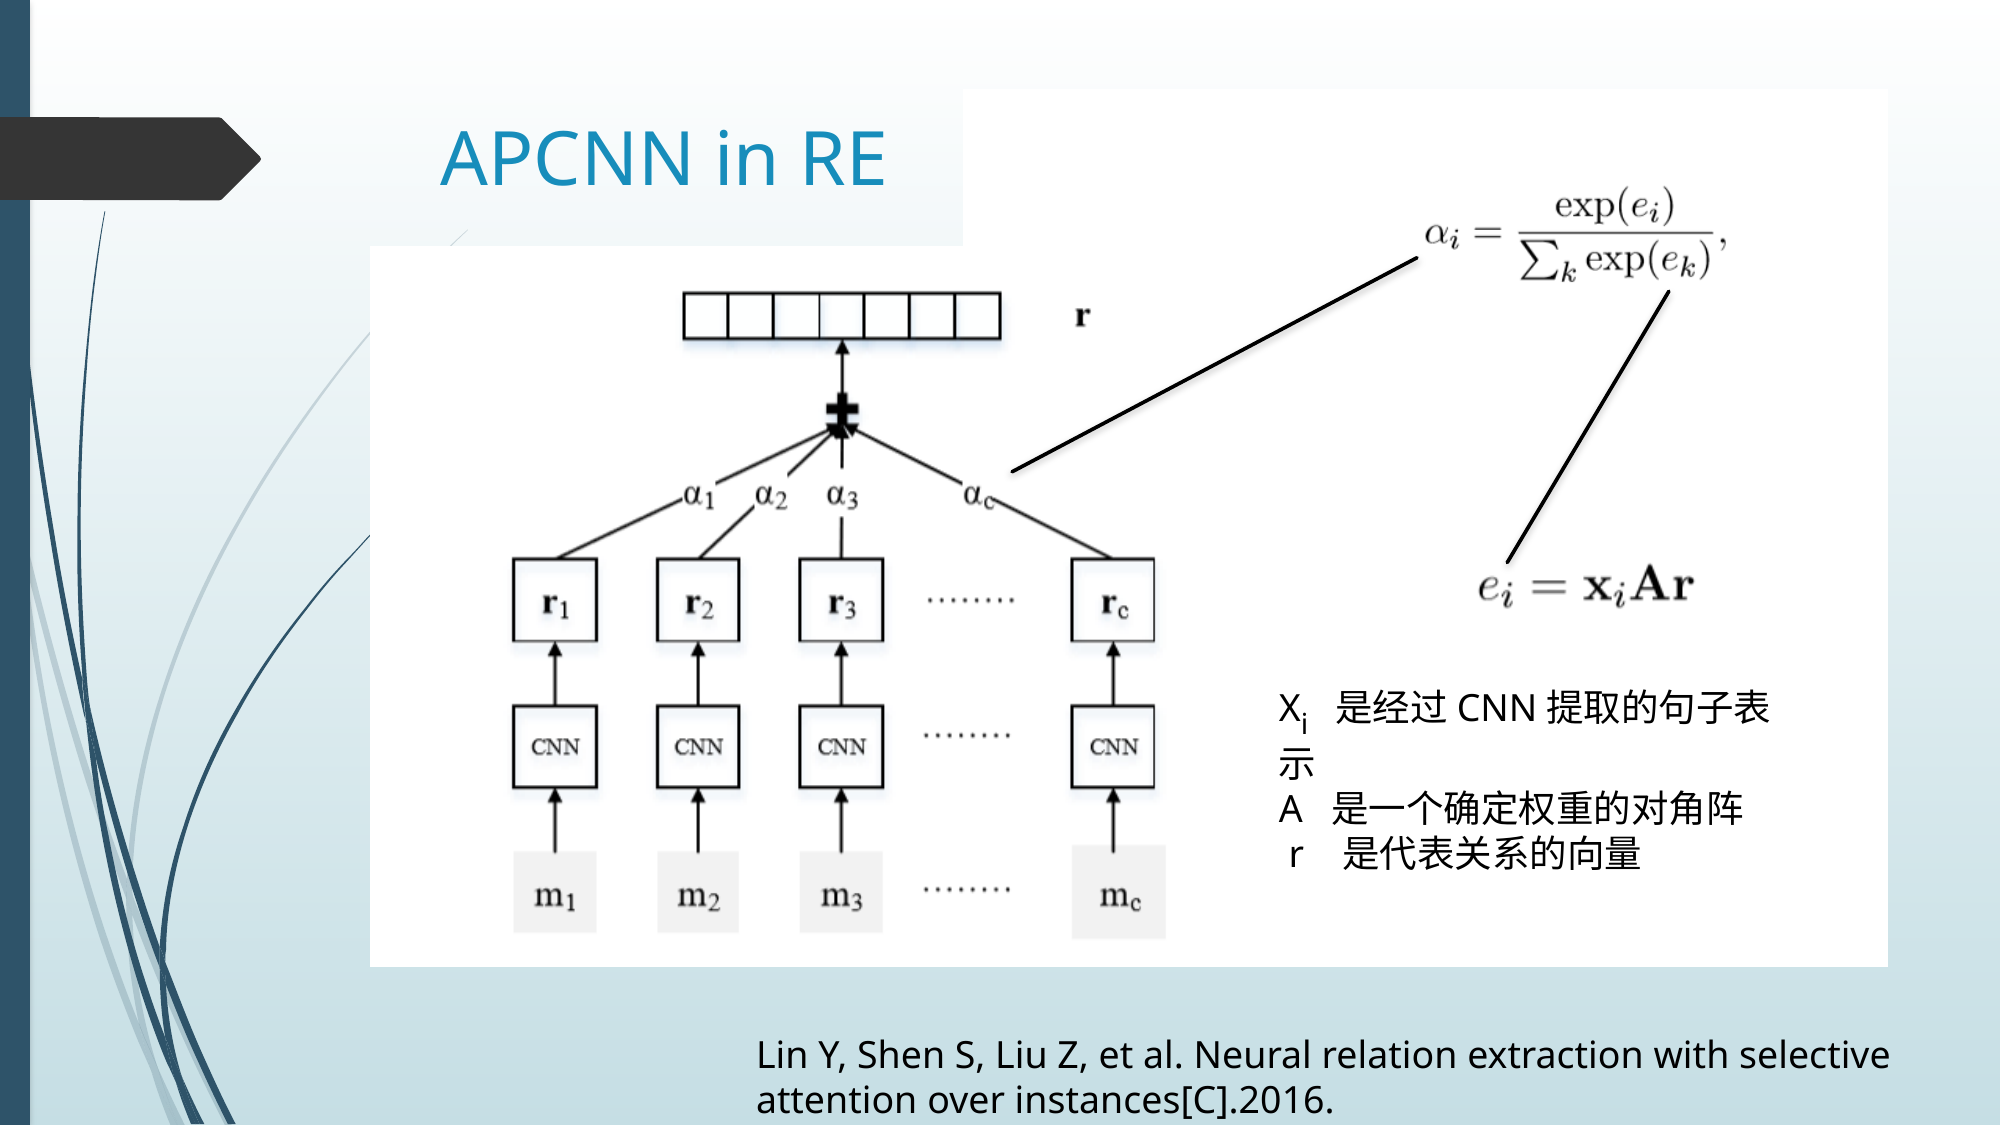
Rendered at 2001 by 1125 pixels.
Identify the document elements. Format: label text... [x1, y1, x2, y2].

picture [370, 88, 1888, 968]
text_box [1506, 290, 1670, 563]
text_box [1011, 257, 1418, 473]
text_box Lin Y, Shen S, Liu Z, et al. Neural relation extraction with selective attention over instances[C].2016. [741, 1023, 2000, 1125]
title APCNN in RE [425, 102, 958, 245]
